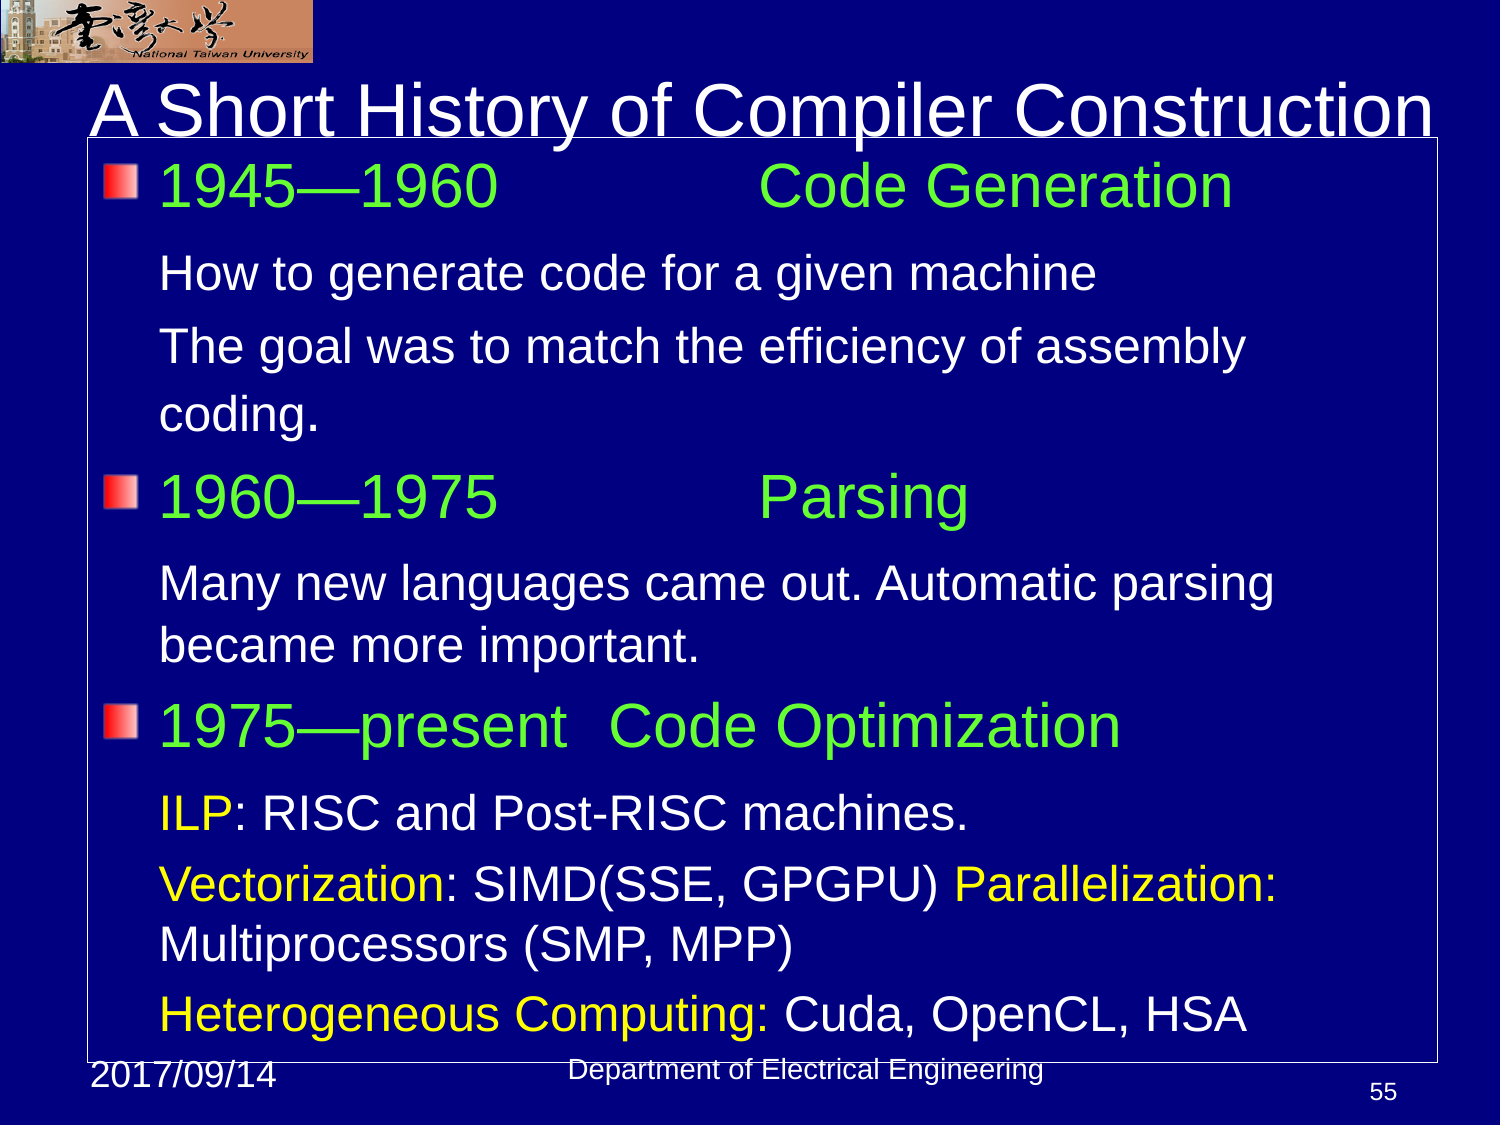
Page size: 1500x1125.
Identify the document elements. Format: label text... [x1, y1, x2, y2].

picture [102, 702, 142, 743]
slide_number 55 [1312, 1063, 1413, 1113]
footer Department of Electrical Engineering [299, 1063, 1312, 1093]
picture [102, 162, 142, 203]
list 1945—1960 Code Generation How to generate code for a given machine The goal was to match the efficiency of assembly coding. 1960—1975 Parsing Many new languages came out. Automatic parsing became more important. 1975—present Code Optimization ILP: RISC and Post-RISC machines. Vectorization: SIMD(SSE, GPGPU) Parallelization: Multiprocessors (SMP, MPP) Heterogeneous Computing: Cuda, OpenCL, HSA [87, 137, 1438, 1063]
title A Short History of Compiler Construction [62, 45, 1463, 168]
picture [1, 0, 313, 63]
picture [102, 473, 142, 513]
